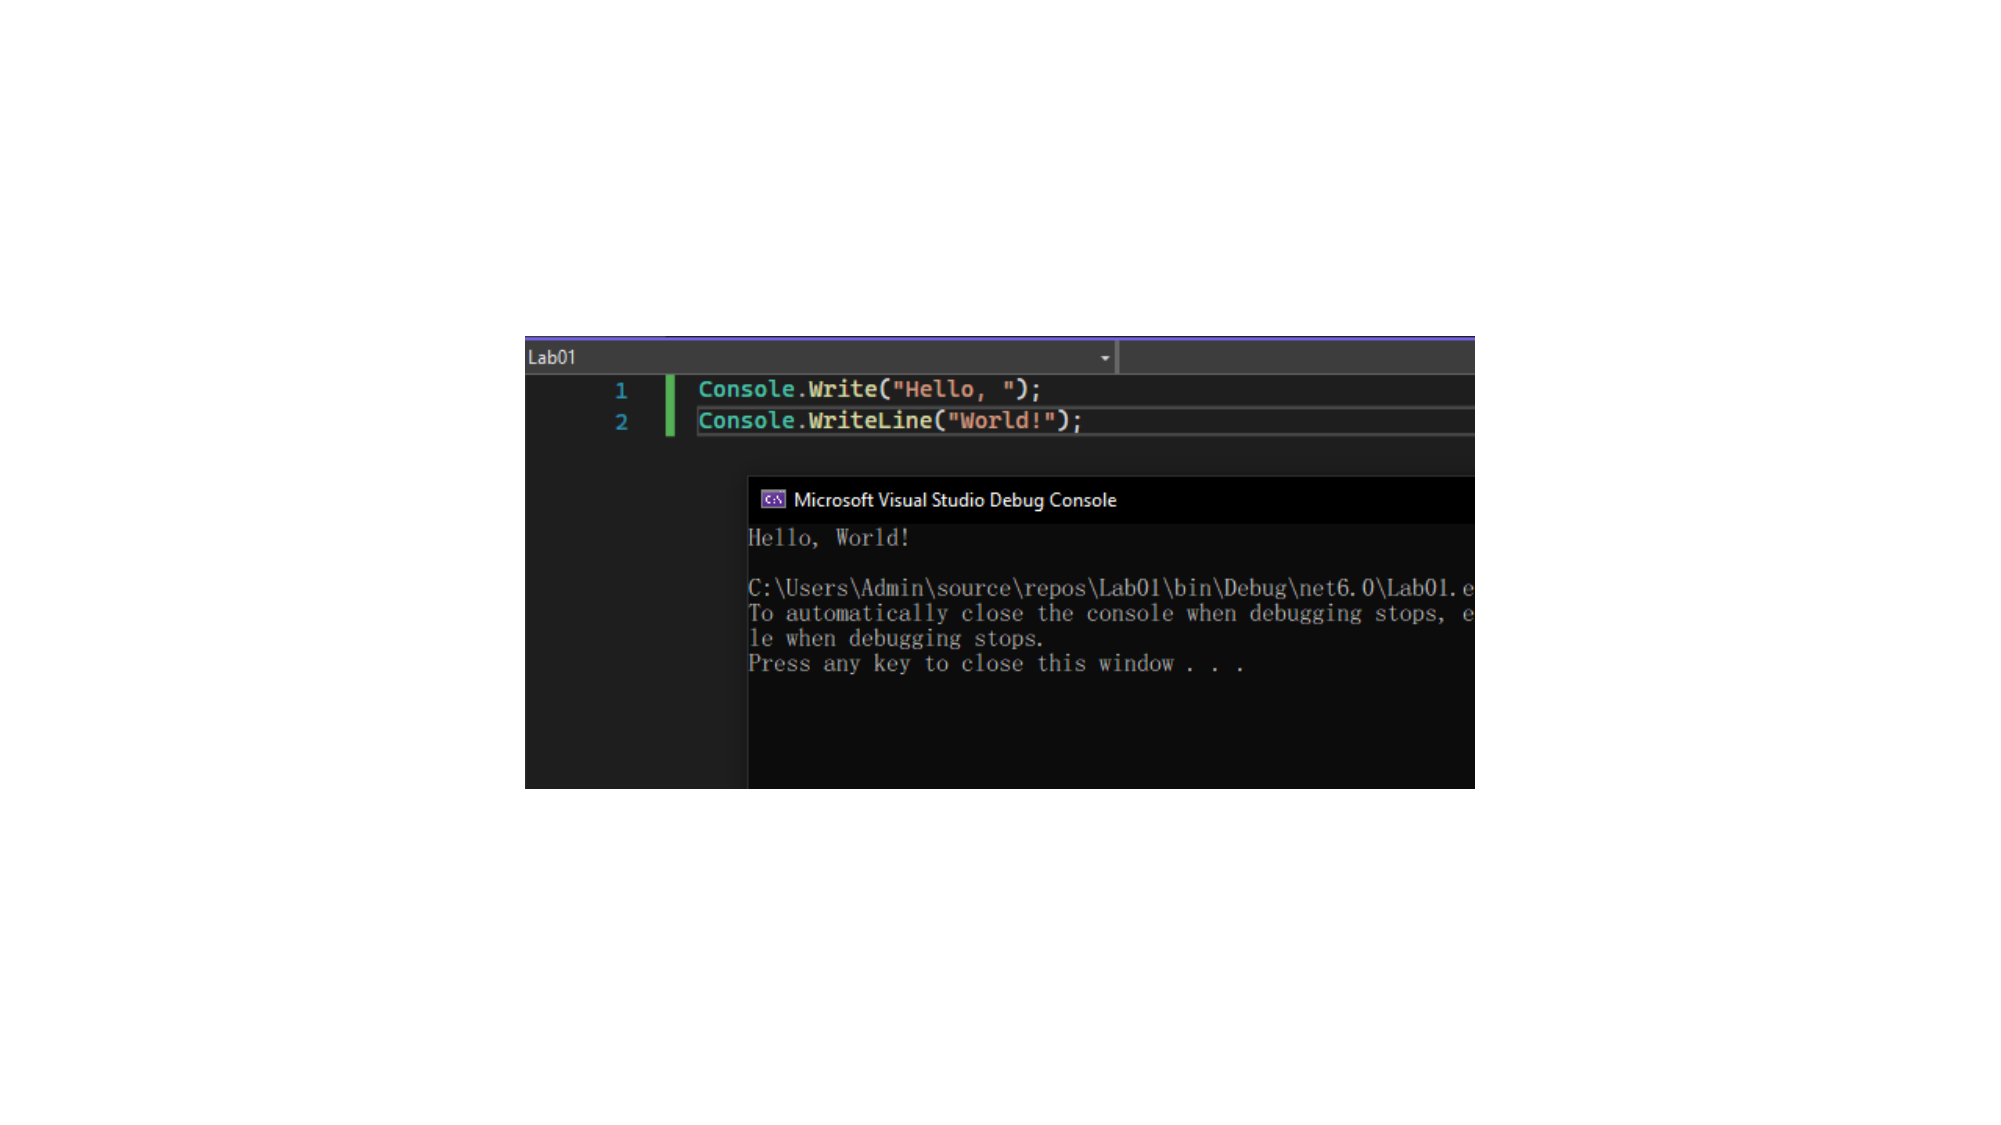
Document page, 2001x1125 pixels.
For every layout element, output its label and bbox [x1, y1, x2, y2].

picture [525, 336, 1475, 789]
